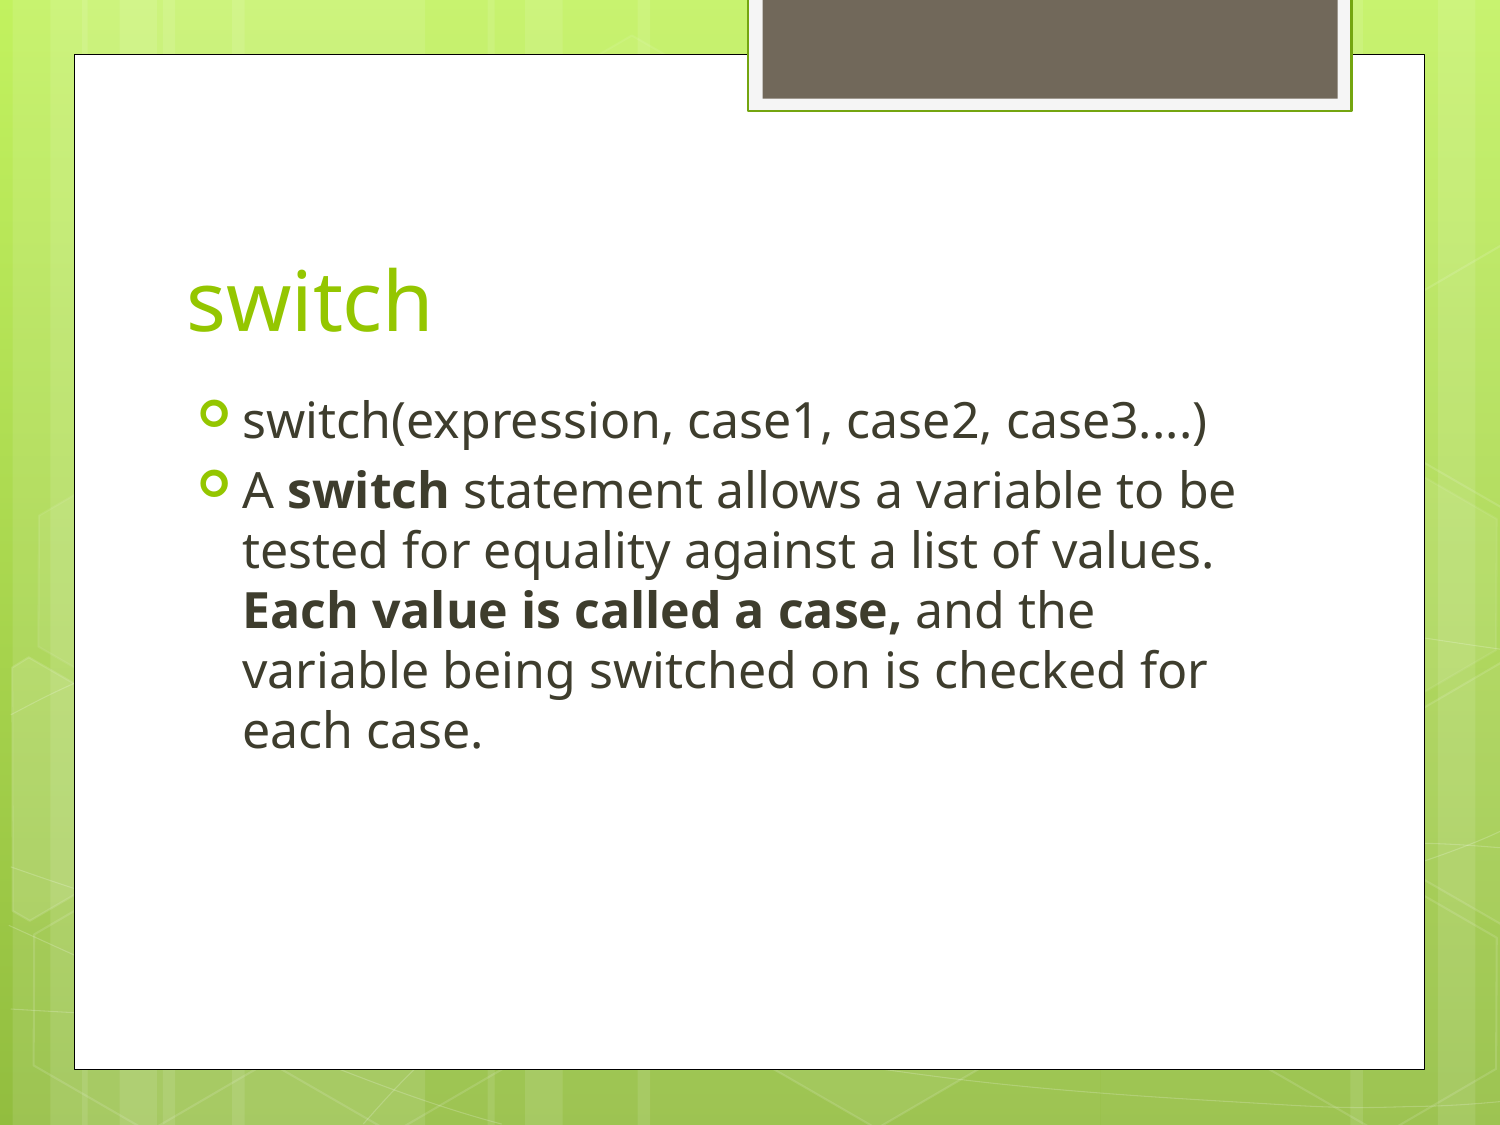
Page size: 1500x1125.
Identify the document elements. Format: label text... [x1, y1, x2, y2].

title switch [171, 168, 1324, 357]
list switch(expression, case1, case2, case3....) A switch statement allows a variable to be tested for equality against a list of values. Each value is called a case, and the variable being switched on is checked for each case. [171, 381, 1283, 957]
